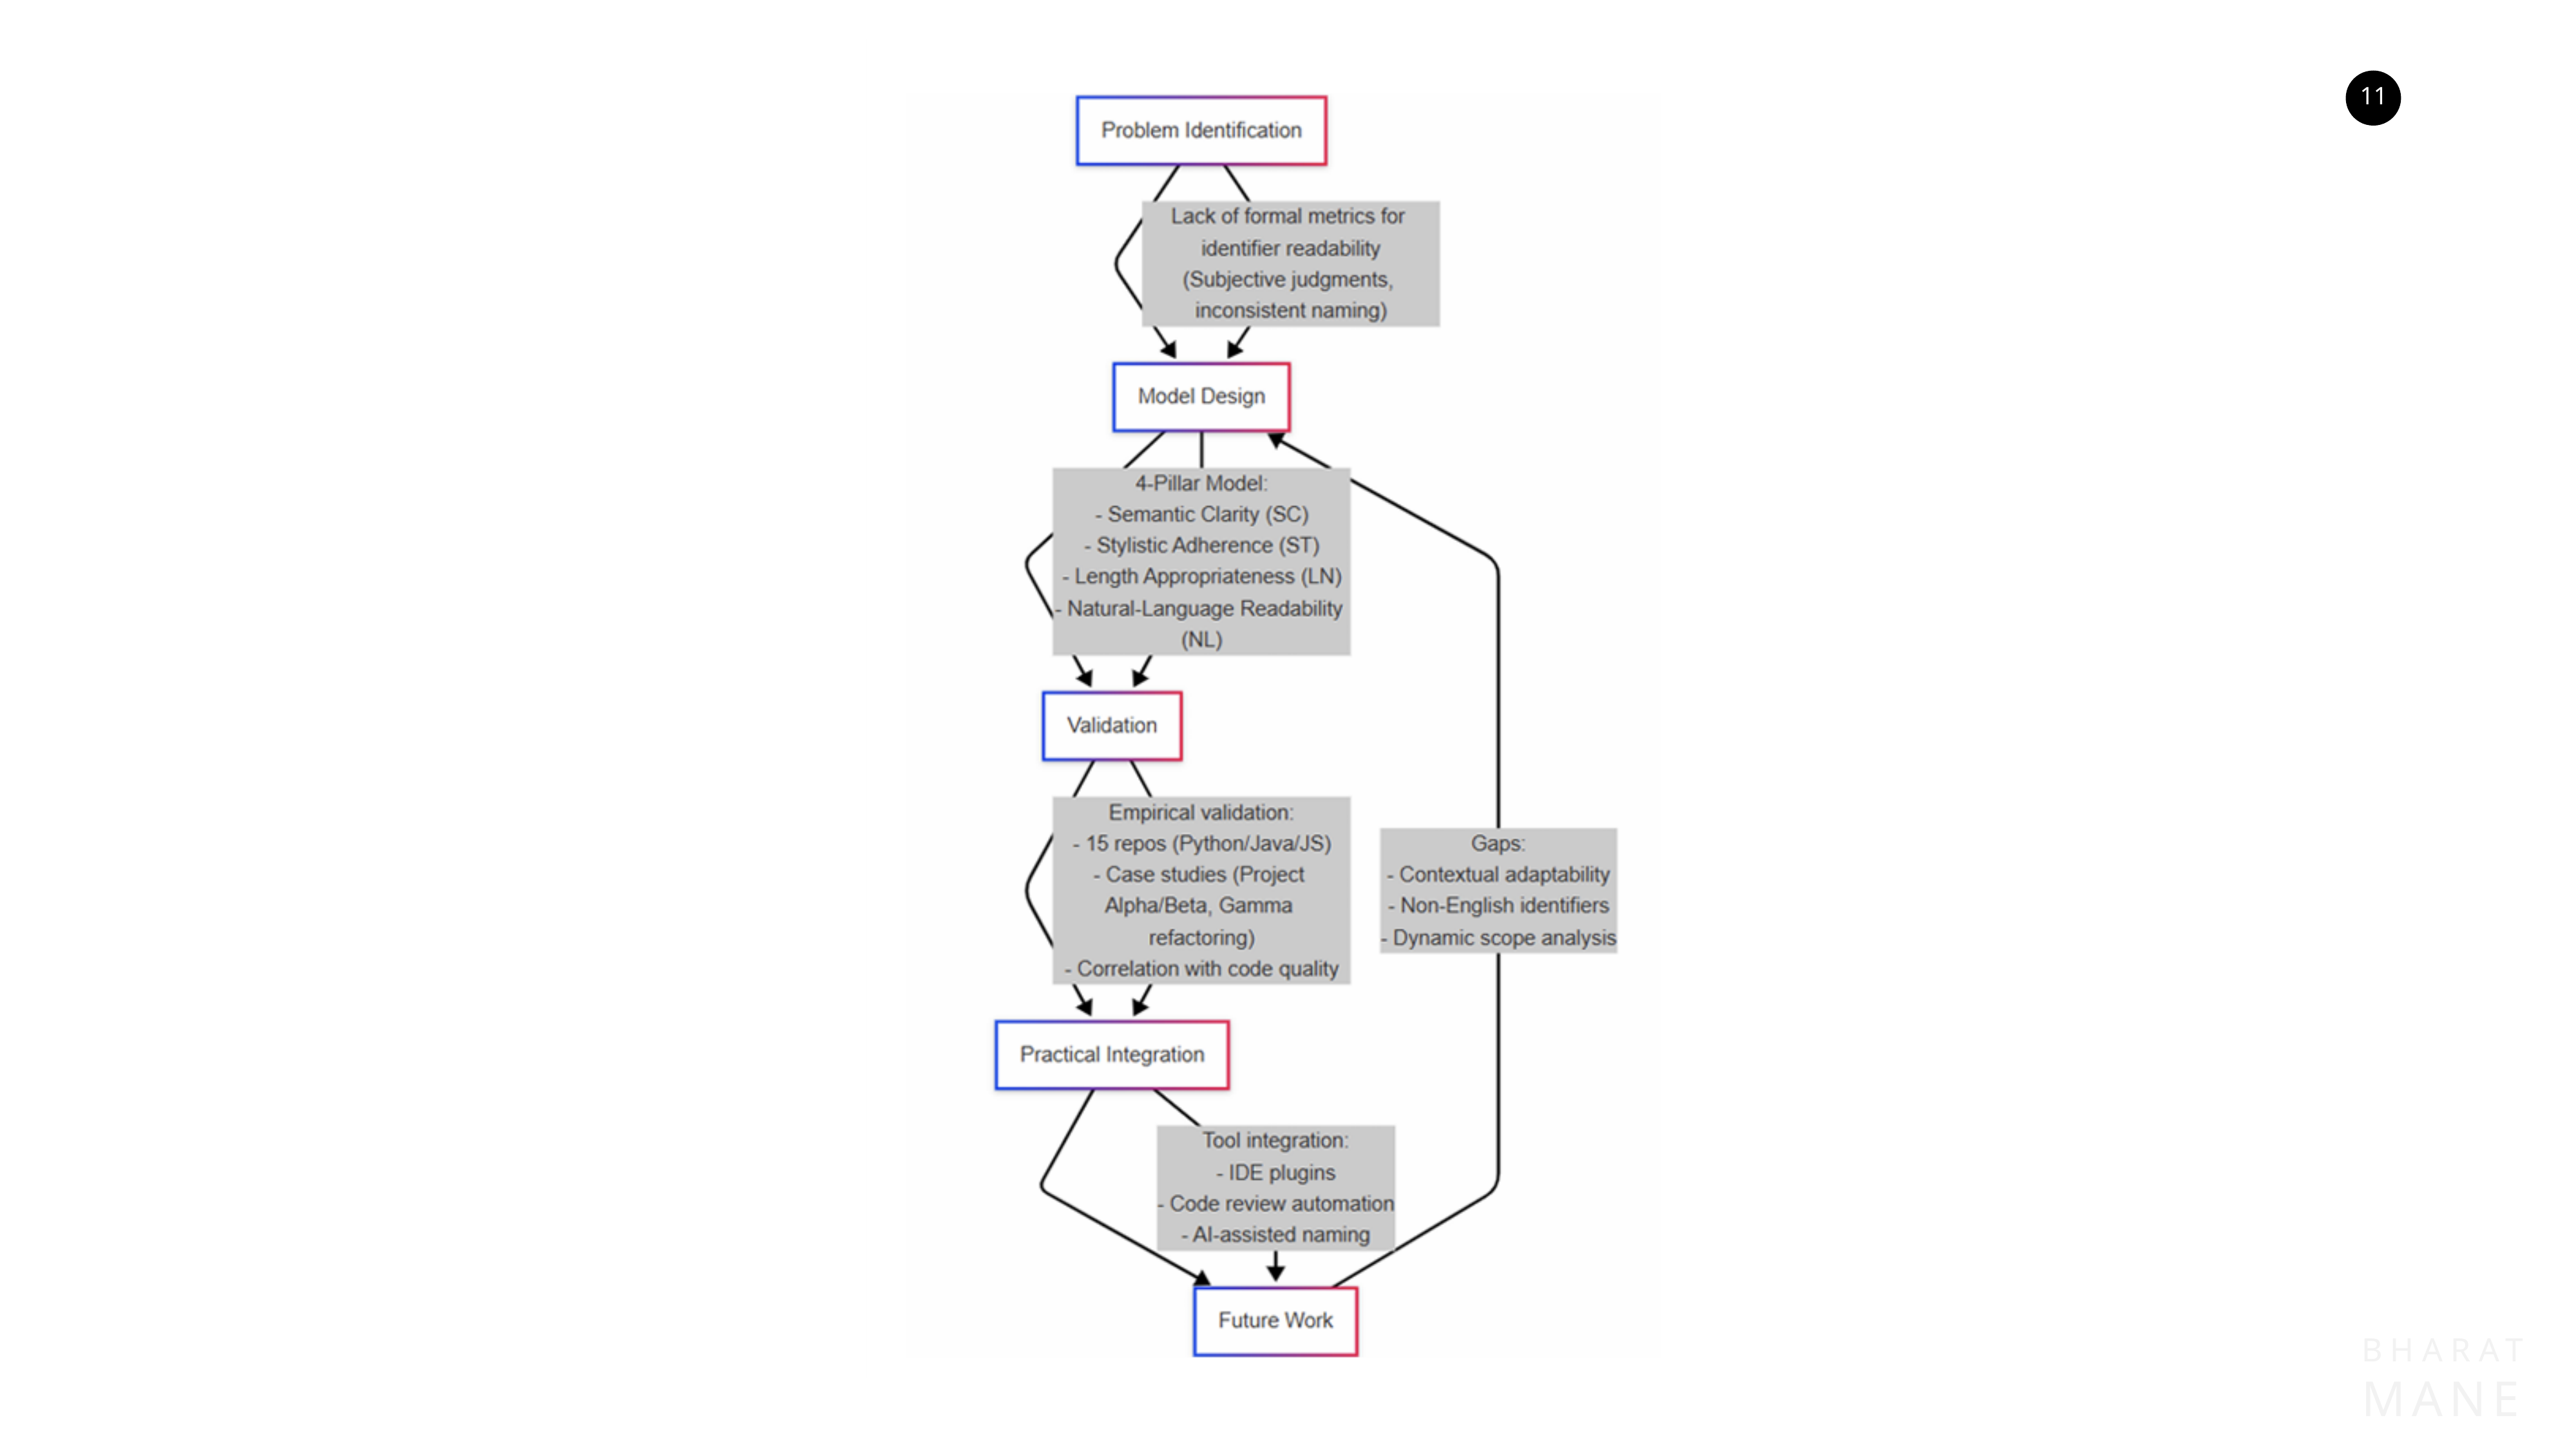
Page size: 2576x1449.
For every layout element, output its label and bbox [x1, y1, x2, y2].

picture [866, 39, 1710, 1378]
